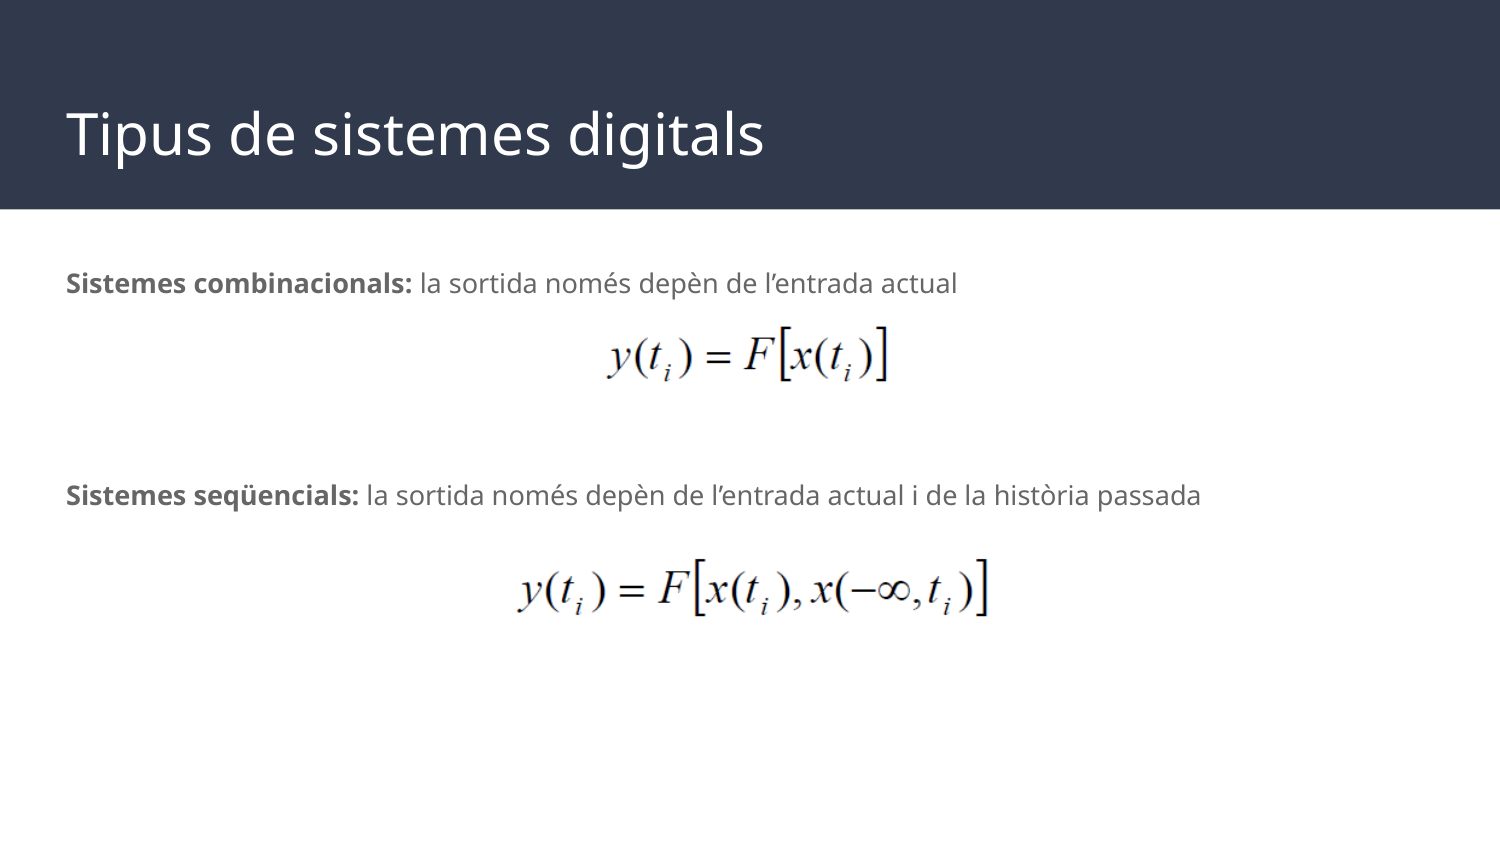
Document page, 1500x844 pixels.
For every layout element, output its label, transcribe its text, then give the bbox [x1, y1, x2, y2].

title Tipus de sistemes digitals [51, 82, 1449, 185]
picture [497, 547, 1003, 644]
list Sistemes combinacionals: la sortida només depèn de l’entrada actual Sistemes seqüencials: la sortida només depèn de l’entrada actual i de la història passada [51, 247, 1449, 752]
picture [590, 311, 910, 402]
